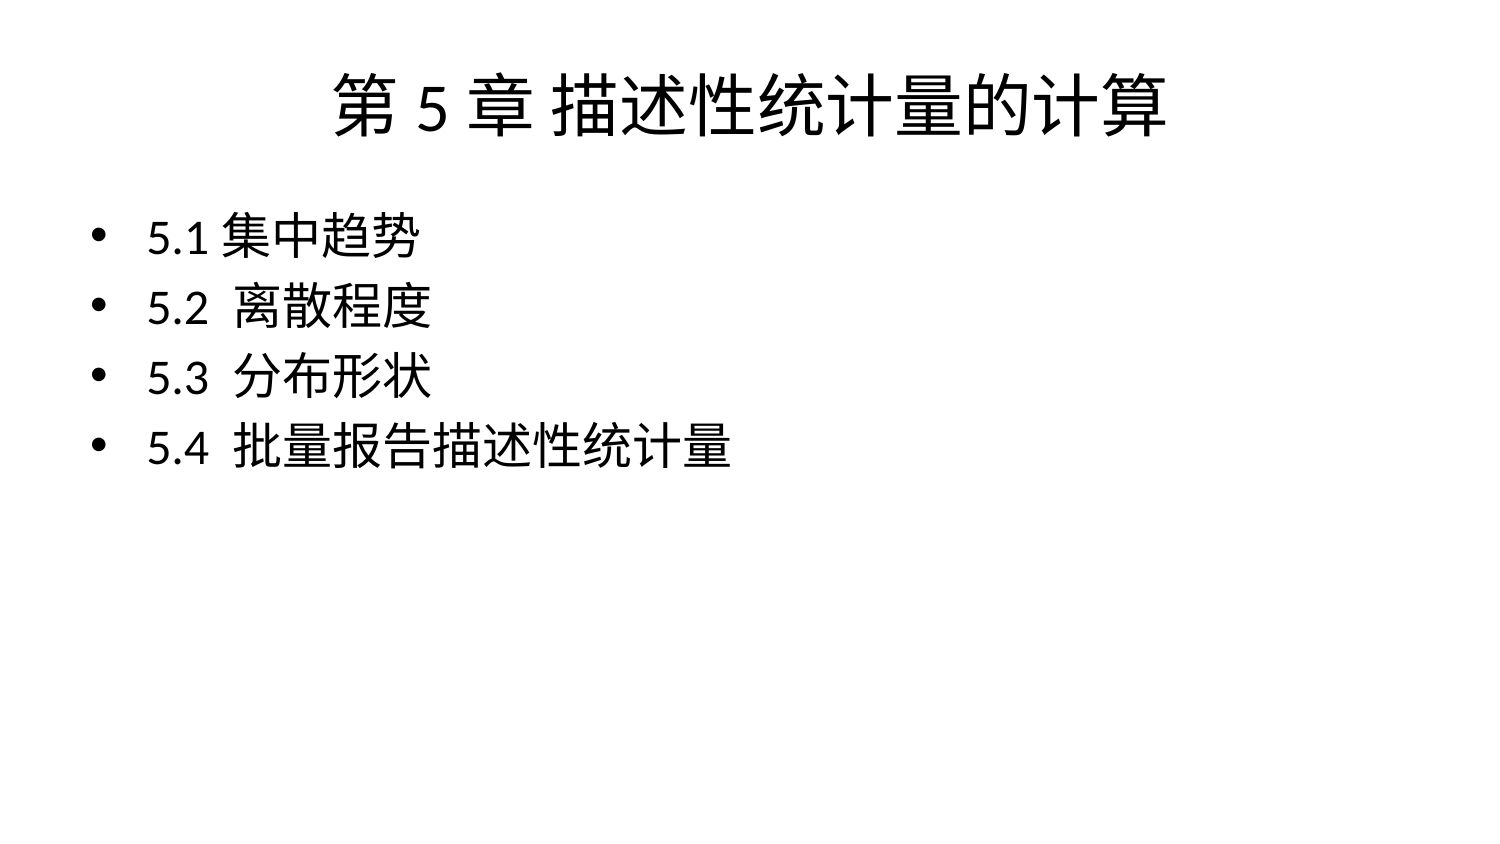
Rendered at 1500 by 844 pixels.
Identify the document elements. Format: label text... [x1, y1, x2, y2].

title 第5章 描述性统计量的计算 [75, 33, 1425, 175]
list 5.1集中趋势 5.2 离散程度 5.3 分布形状 5.4 批量报告描述性统计量 [75, 196, 1425, 754]
